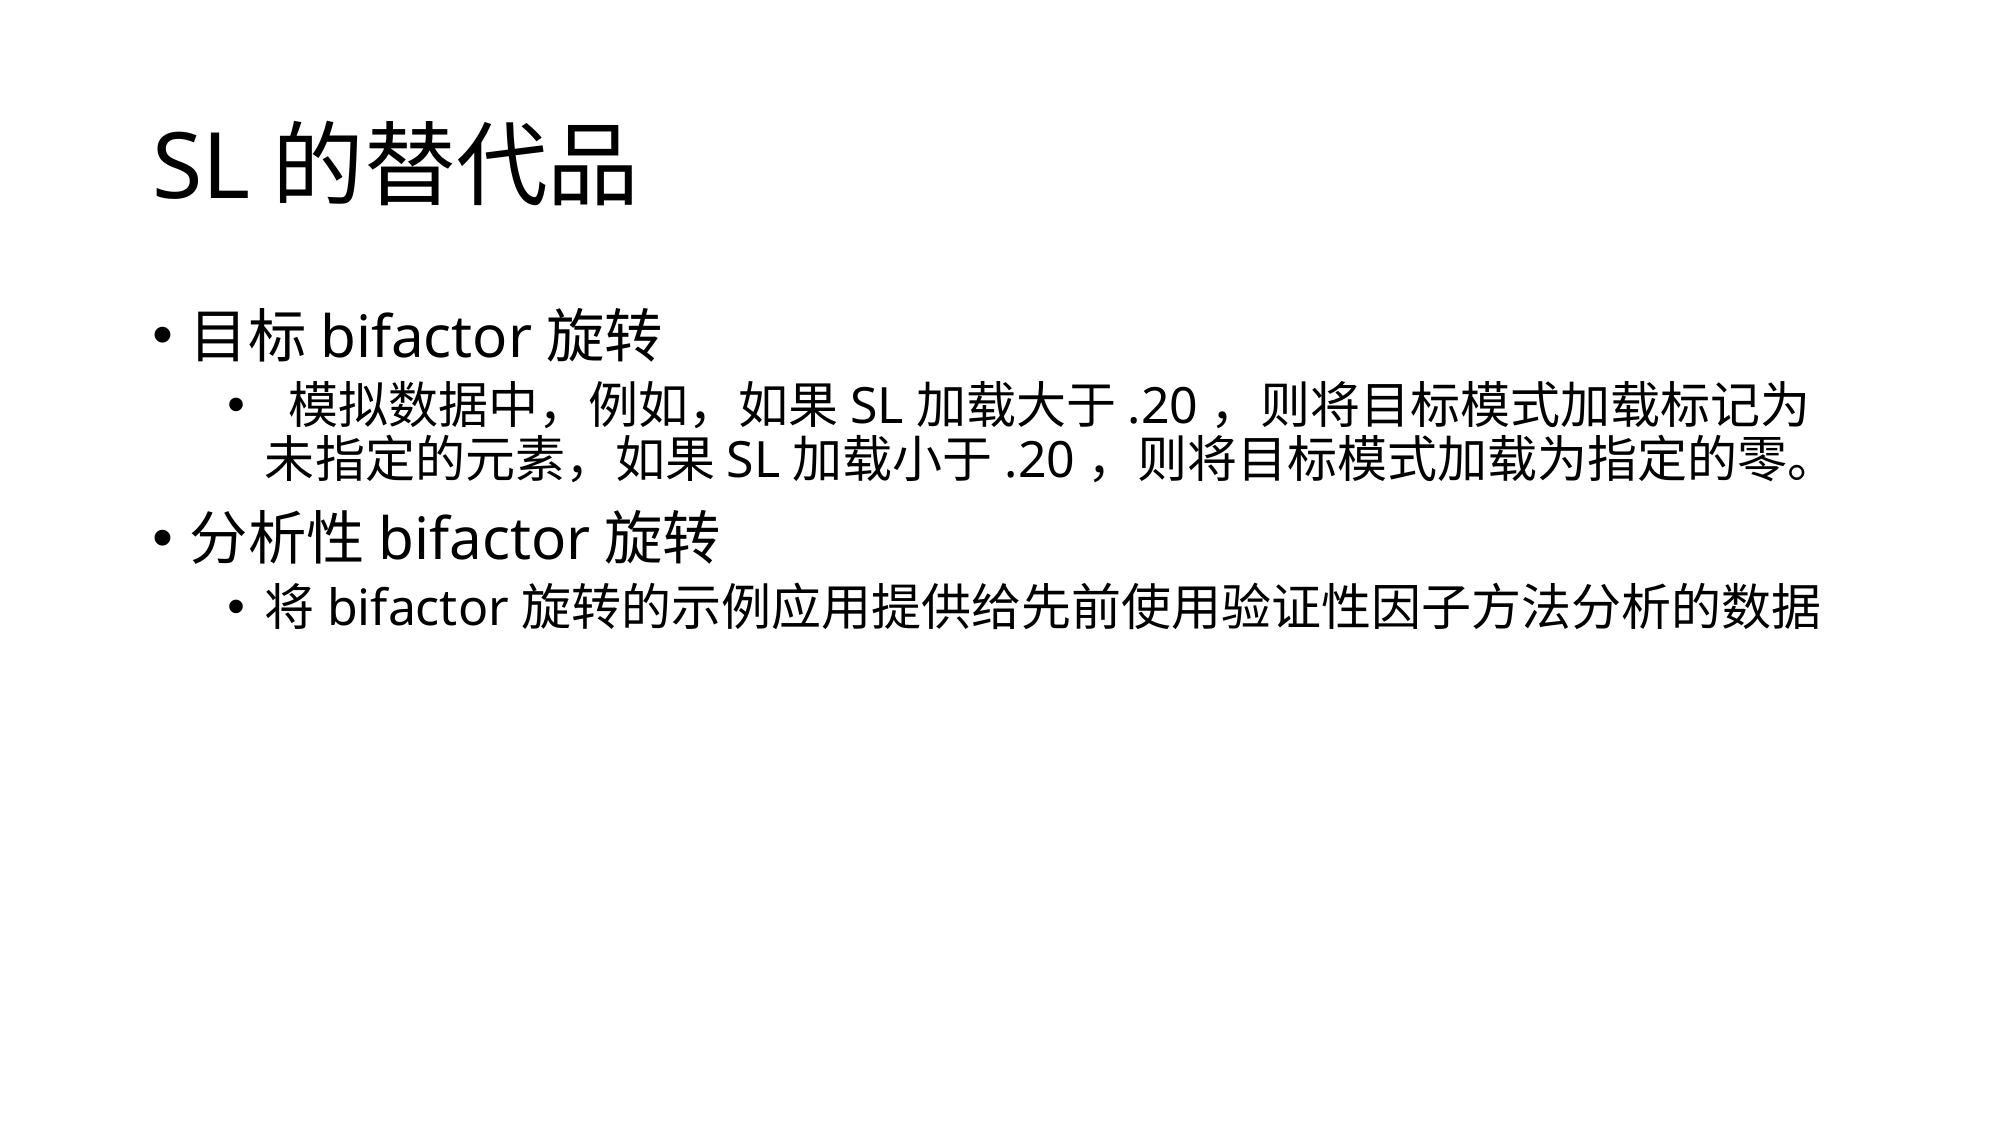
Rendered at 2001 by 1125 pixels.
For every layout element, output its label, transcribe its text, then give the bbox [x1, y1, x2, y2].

list 目标bifactor旋转 模拟数据中，例如，如果SL加载大于.20，则将目标模式加载标记为未指定的元素，如果SL加载小于.20，则将目标模式加载为指定的零。 分析性bifactor旋转 将bifactor旋转的示例应用提供给先前使用验证性因子方法分析的数据 [137, 299, 1863, 1014]
title SL的替代品 [137, 59, 1863, 278]
